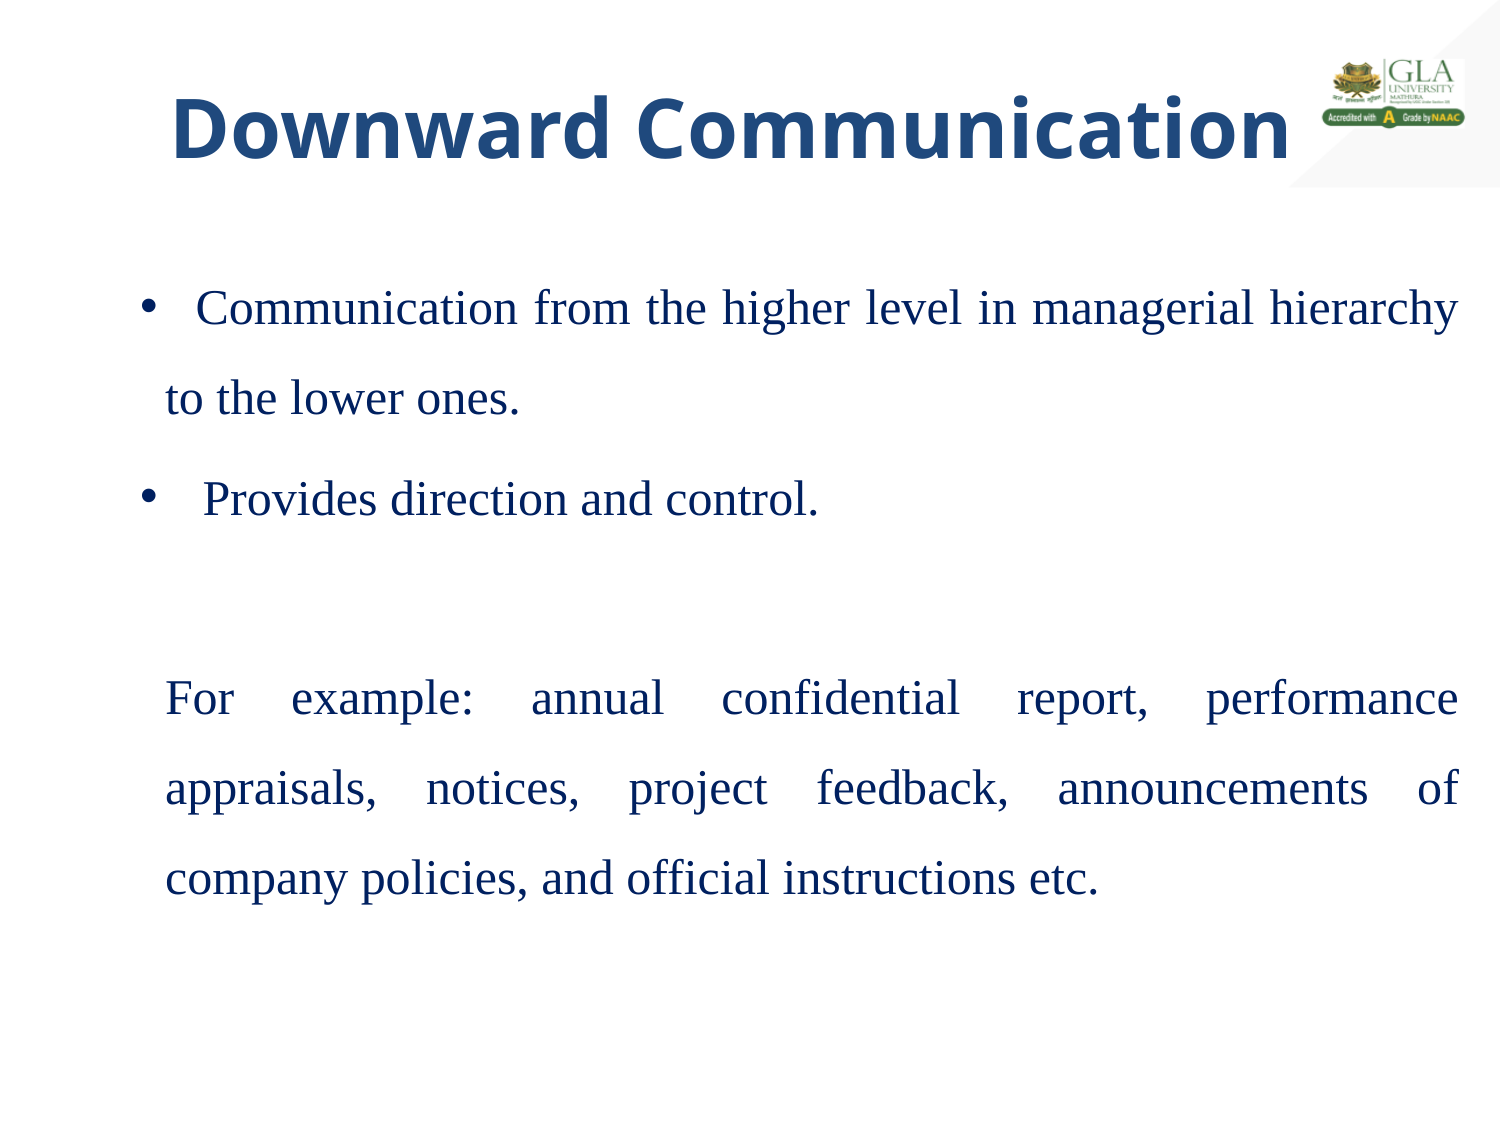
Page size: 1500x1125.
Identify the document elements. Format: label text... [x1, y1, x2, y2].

subtitle Communication from the higher level in managerial hierarchy to the lower ones. Provides direction and control. For example: annual confidential report, performance appraisals, notices, project feedback, announcements of company policies, and official instructions etc. [75, 237, 1475, 1088]
title Downward Communication [112, 99, 1350, 237]
picture [1287, 0, 1500, 188]
